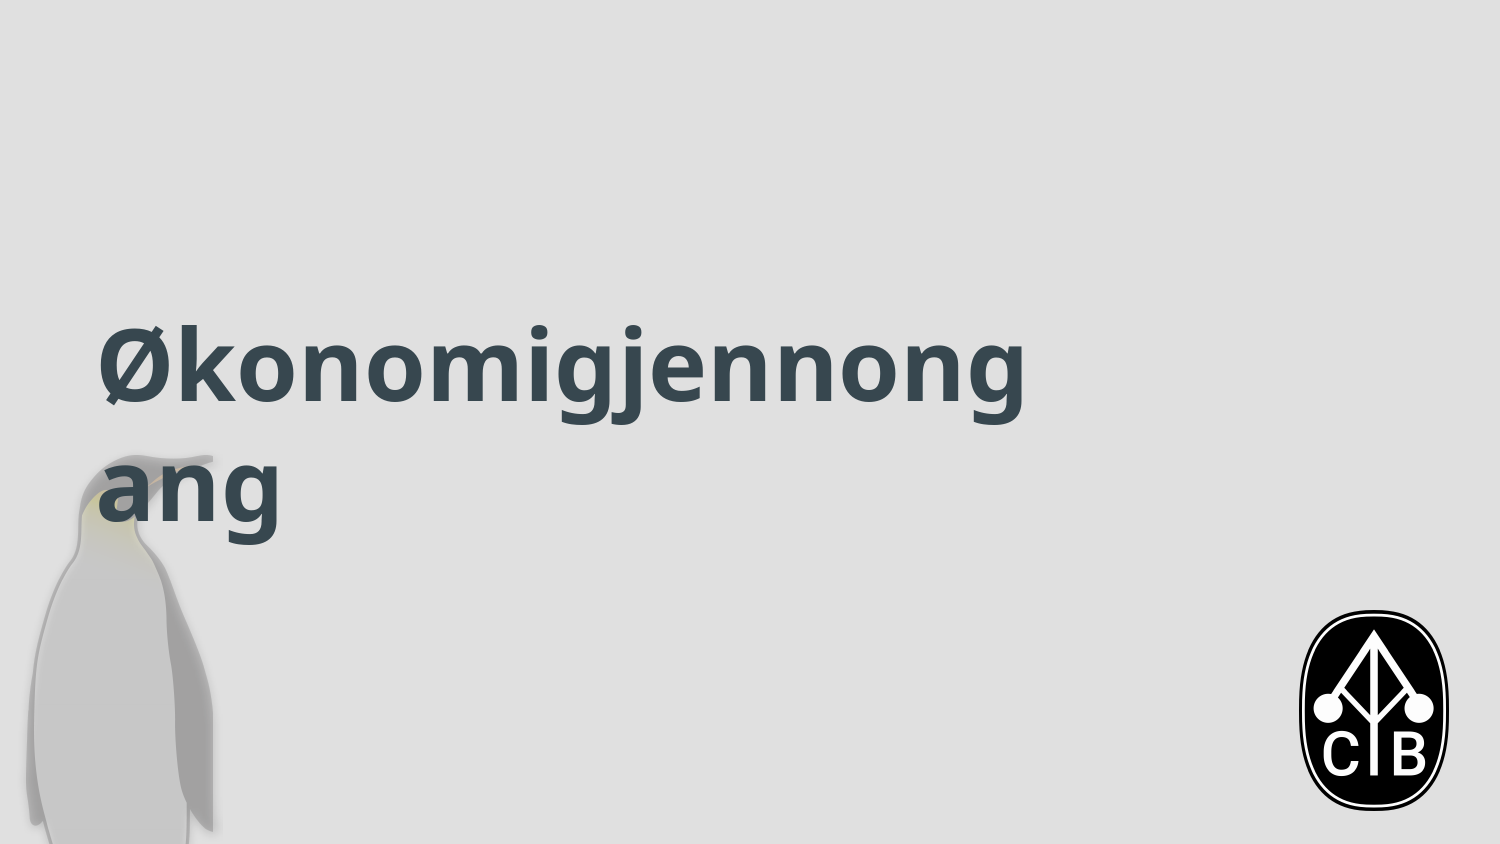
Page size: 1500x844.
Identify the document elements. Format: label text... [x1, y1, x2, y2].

title Økonomigjennongang [80, 86, 1102, 758]
picture [1299, 610, 1449, 811]
